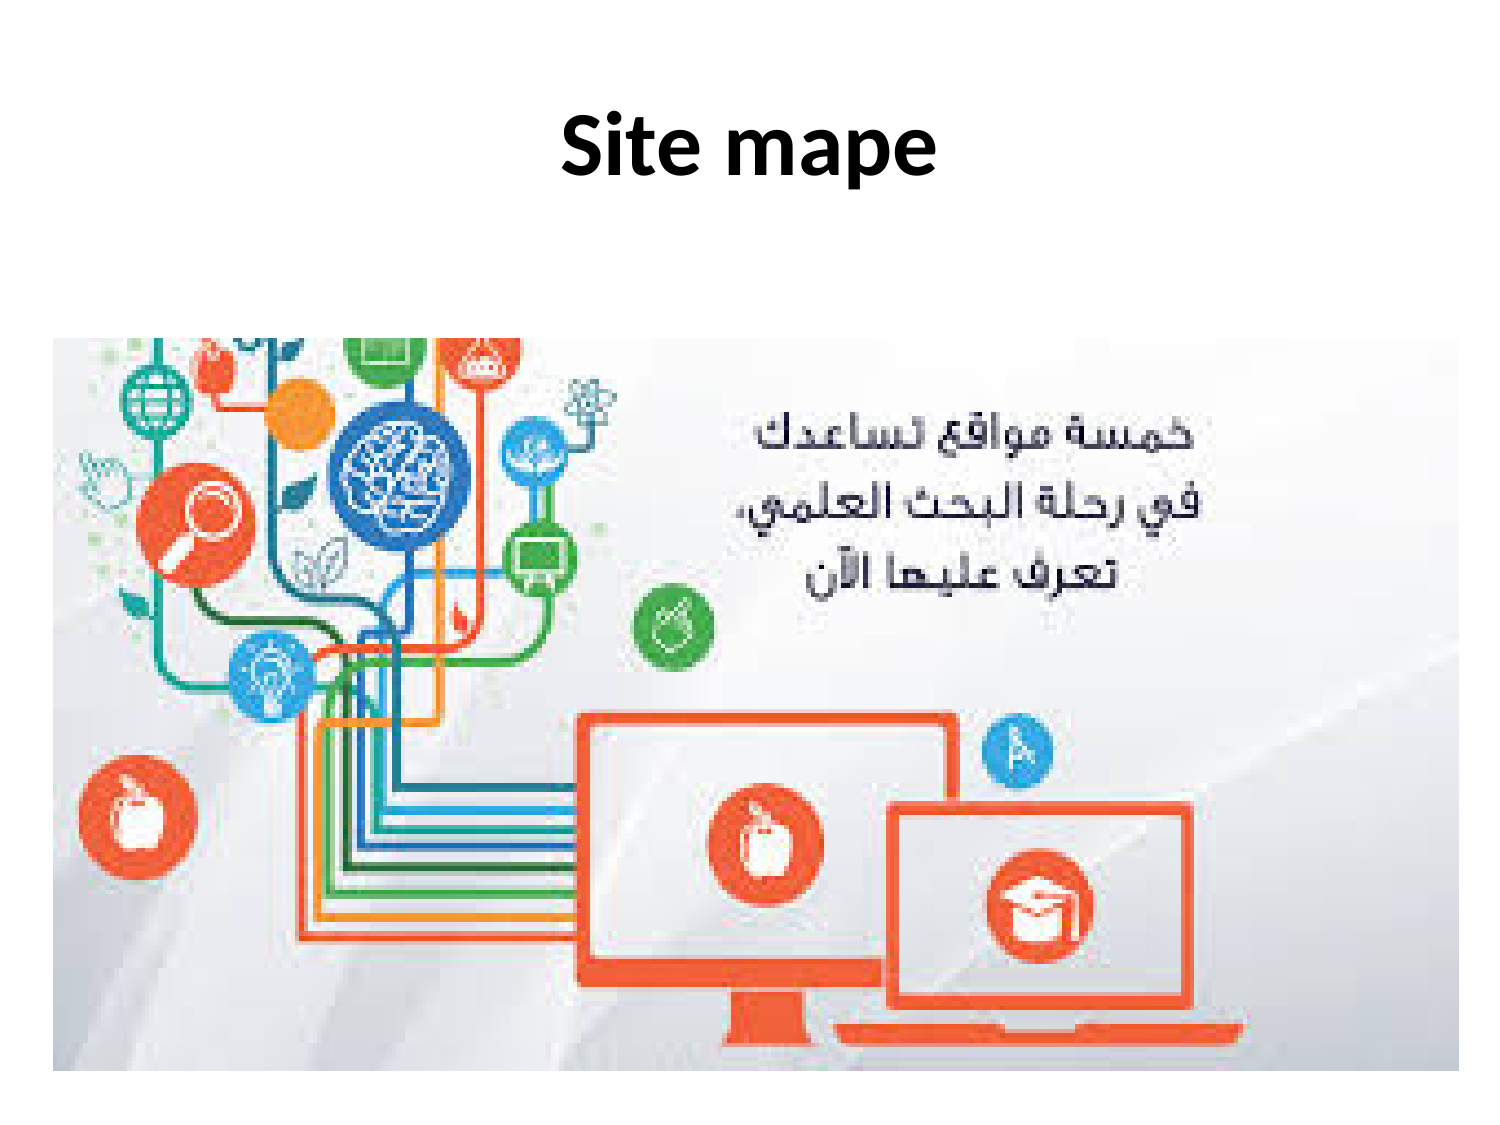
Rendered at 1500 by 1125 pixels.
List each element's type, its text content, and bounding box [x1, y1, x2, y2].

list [52, 337, 1459, 1071]
title Site mape [75, 45, 1425, 233]
